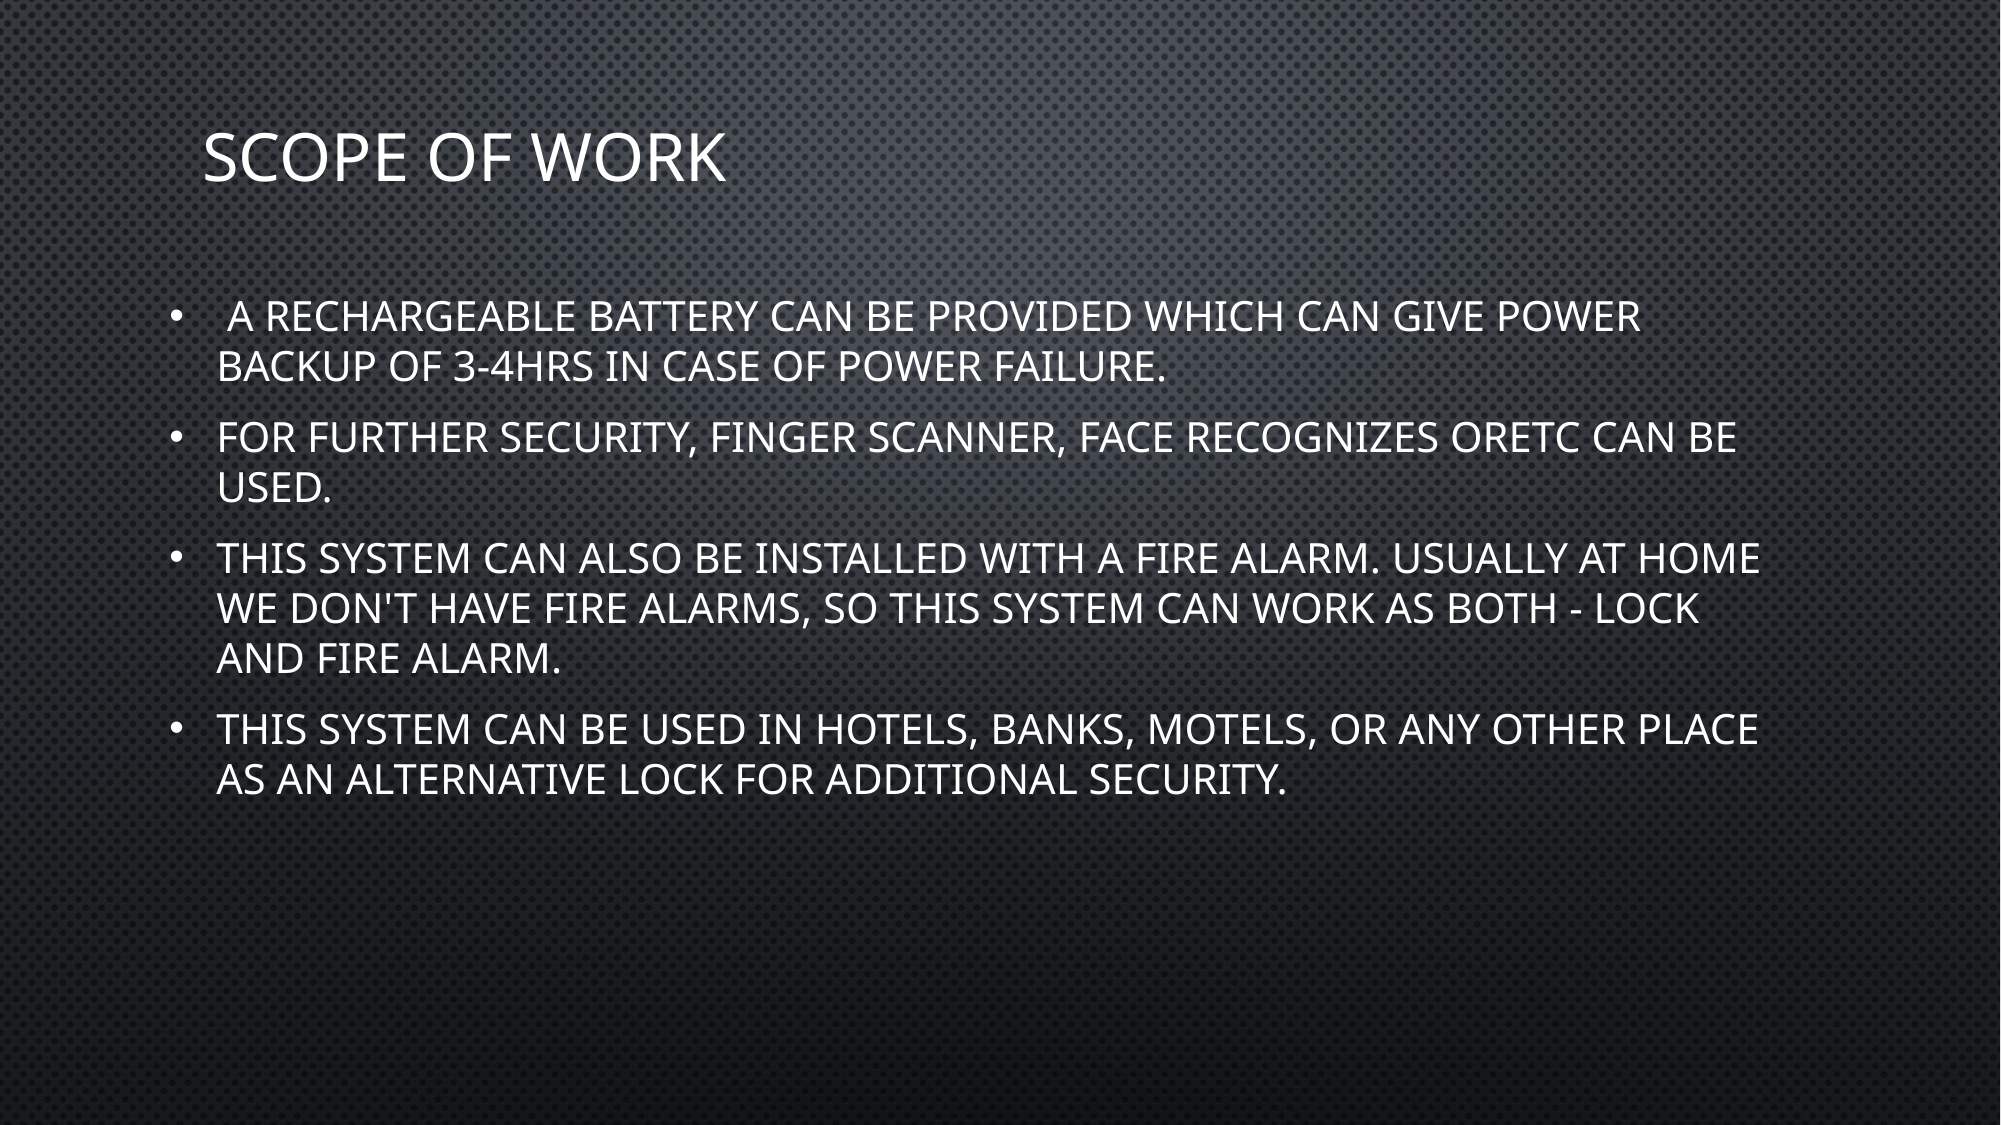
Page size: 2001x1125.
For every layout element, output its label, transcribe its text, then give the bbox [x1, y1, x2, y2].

list A rechargeable battery can be provided which can give power backup of 3-4hrs in case of power failure. For further security, finger scanner, face recognizes oretc can be used. This system can also be installed with a fire alarm. Usually at home we don't have fire alarms, so this system can work as both - lock and fire alarm. This system can be used in hotels, banks, motels, or any other place as an alternative lock for additional security. [154, 209, 1780, 883]
title SCOPE OF WORK [187, 99, 1813, 210]
